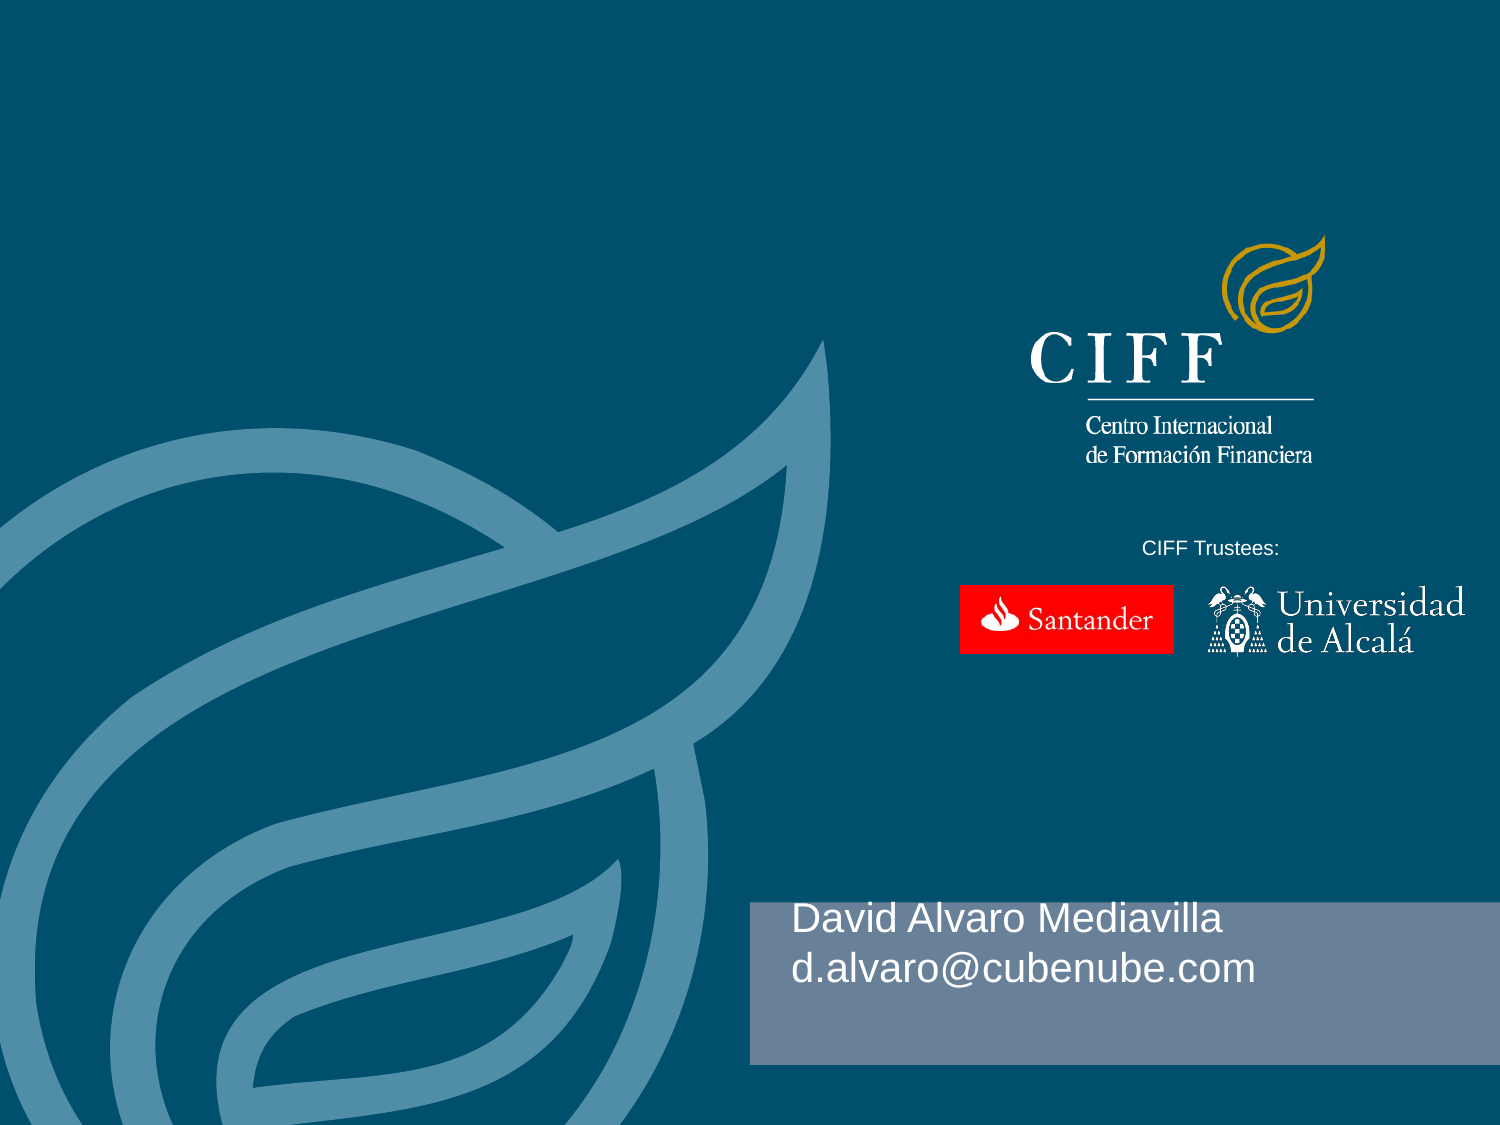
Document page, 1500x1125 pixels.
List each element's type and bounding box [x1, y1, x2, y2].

text_box [0, 0, 1500, 1125]
